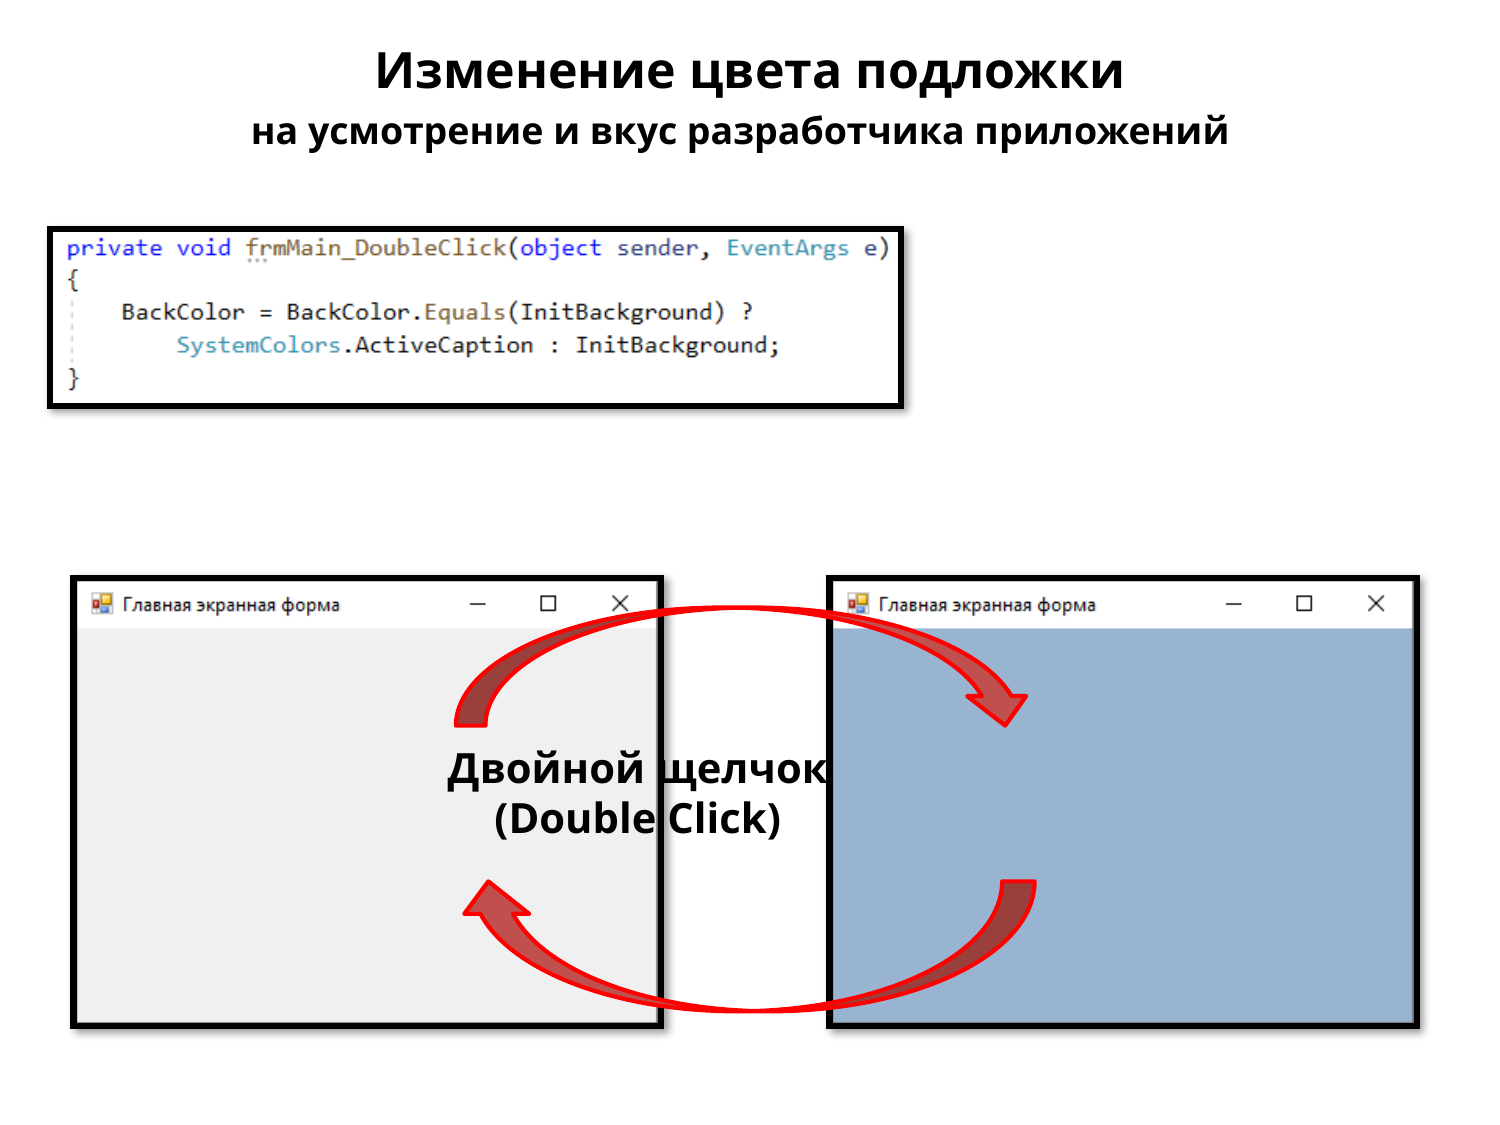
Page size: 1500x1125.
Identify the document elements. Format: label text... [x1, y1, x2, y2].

picture [52, 232, 899, 403]
text_box на усмотрение и вкус разработчика приложений [31, 100, 1450, 160]
text_box Двойной щелчок (Double Click) [662, 734, 827, 849]
picture [832, 580, 1415, 1024]
picture [76, 580, 659, 1024]
text_box Изменение цвета подложки [17, 30, 1483, 106]
text_box [662, 997, 827, 1014]
text_box [662, 605, 827, 619]
